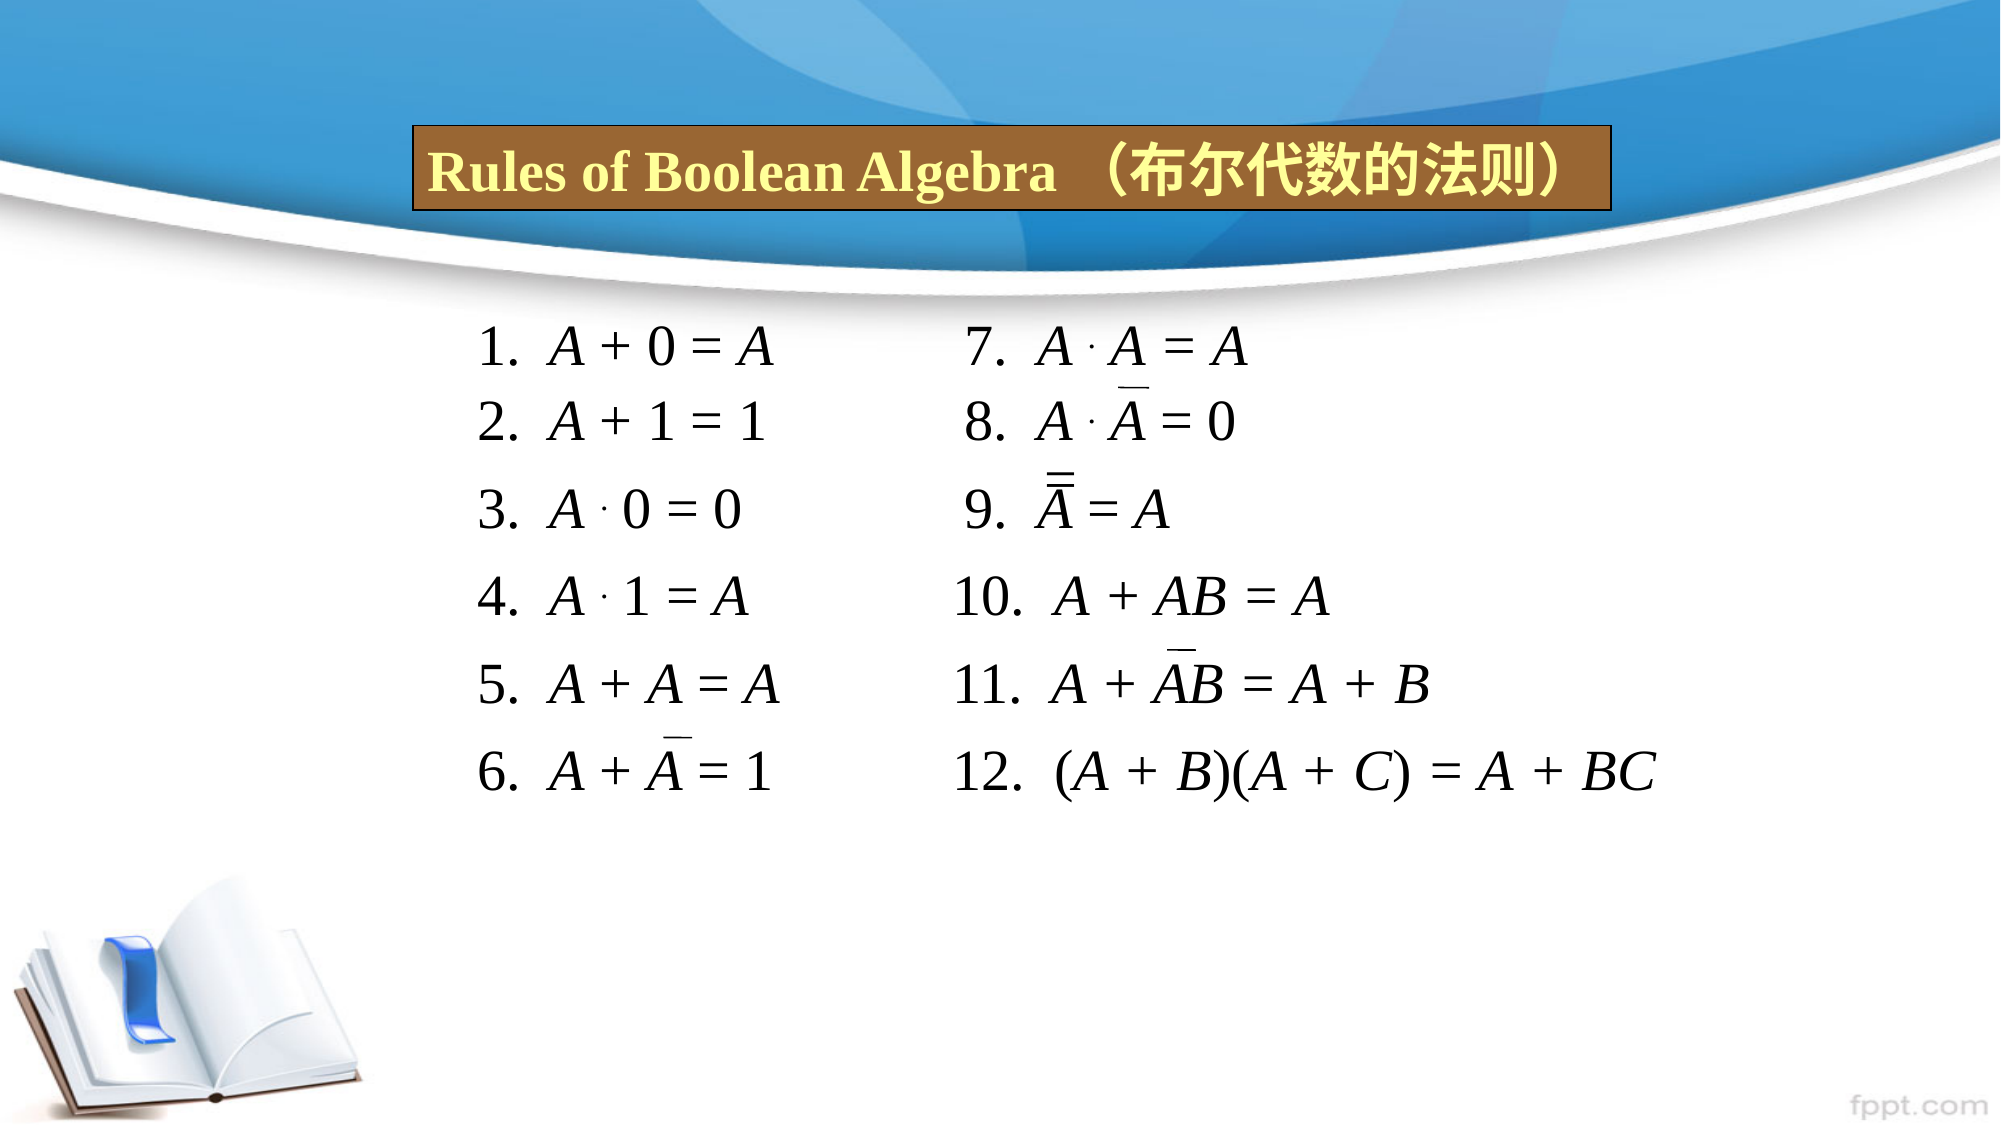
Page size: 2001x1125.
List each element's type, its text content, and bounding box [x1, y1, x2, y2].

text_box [949, 374, 1396, 433]
text_box 5. A + A = A [462, 637, 908, 723]
text_box 4. A . 1 = A [462, 549, 908, 635]
text_box Rules of Boolean Algebra（布尔代数的法则） [412, 125, 1611, 211]
picture [0, 0, 2001, 1125]
text_box 10. A + AB = A [937, 549, 1397, 635]
text_box 3. A . 0 = 0 [462, 462, 908, 548]
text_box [949, 433, 1396, 549]
text_box 1. A + 0 = A [462, 299, 908, 375]
text_box 2. A + 1 = 1 [462, 375, 908, 460]
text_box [937, 637, 1469, 795]
text_box 12. (A + B)(A + C) = A + BC [937, 725, 1713, 810]
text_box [462, 724, 908, 812]
text_box 7. A . A = A [949, 299, 1395, 374]
